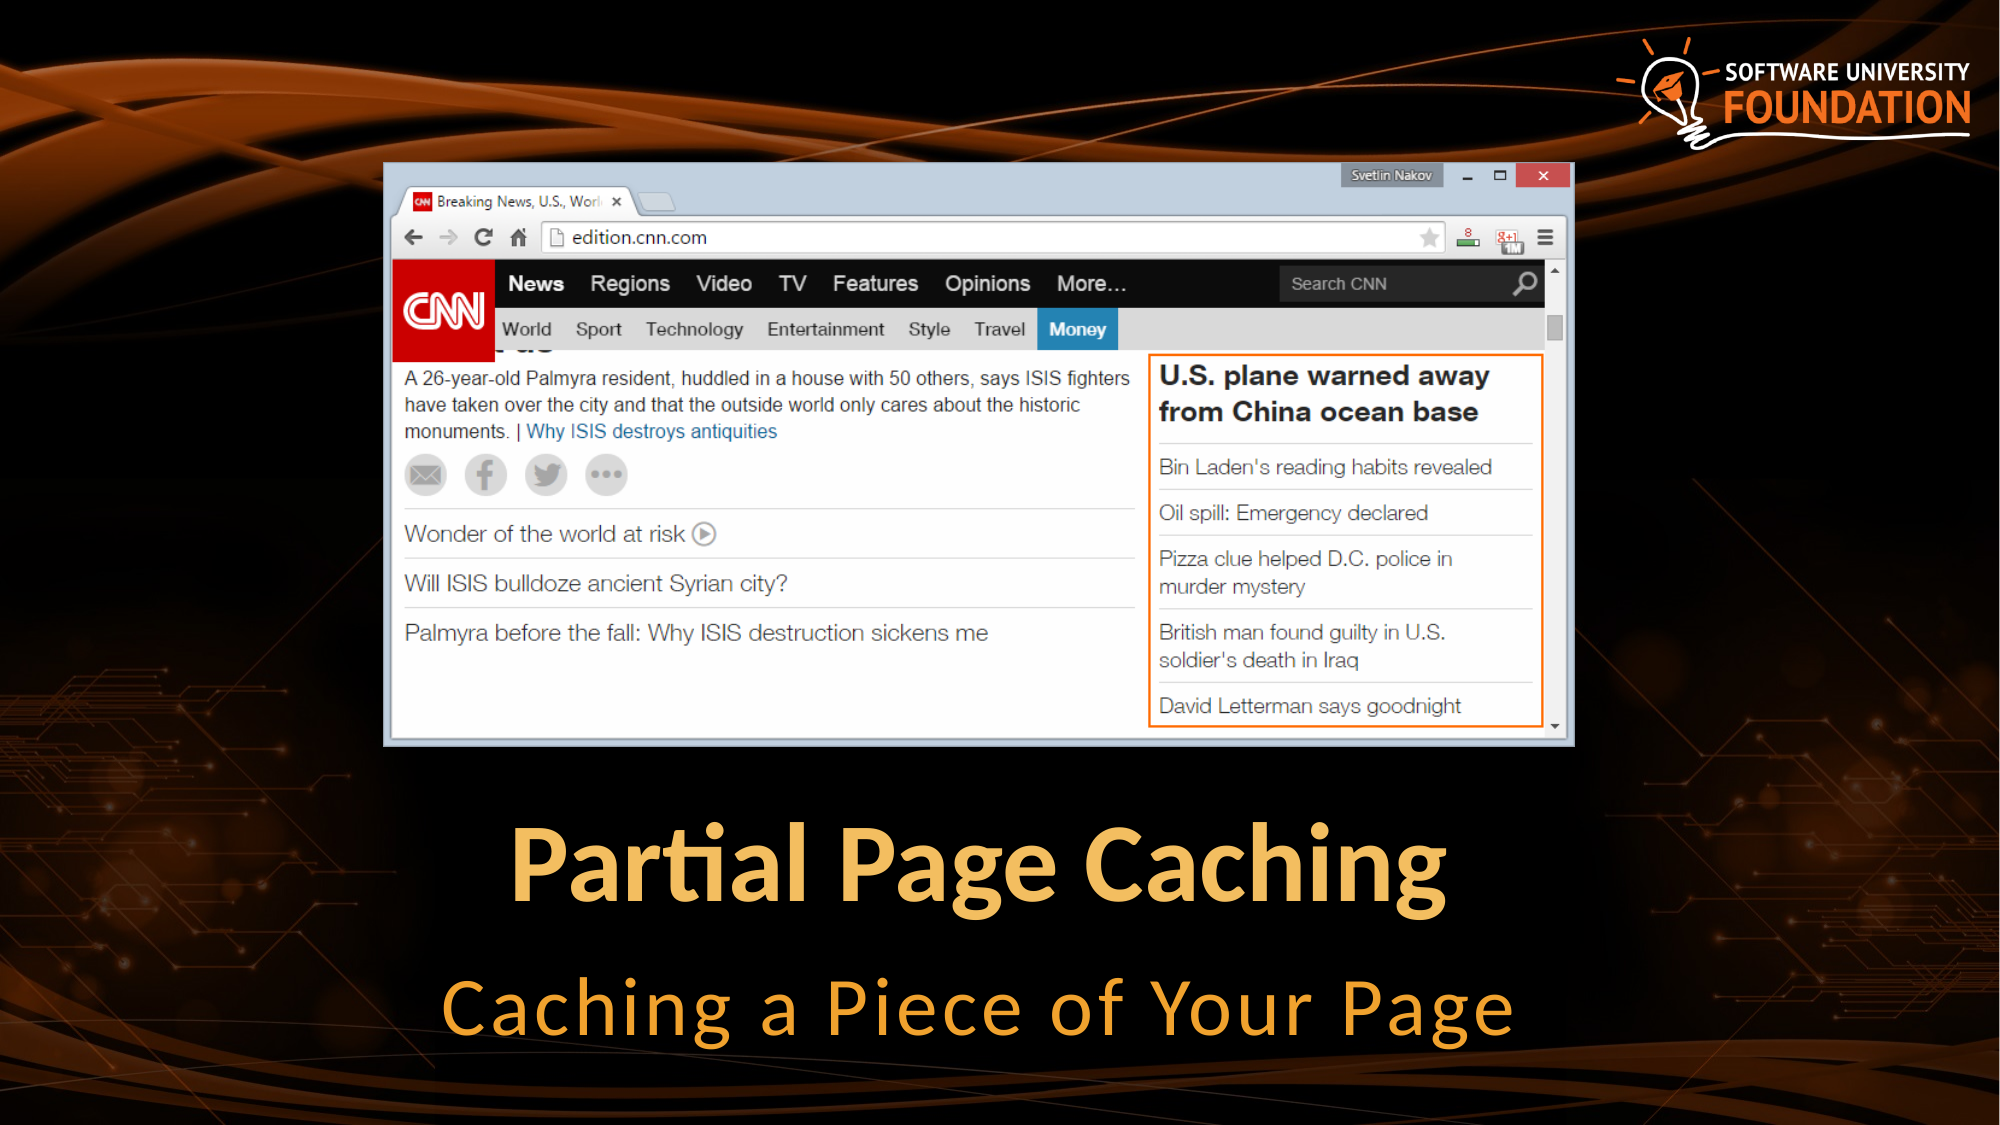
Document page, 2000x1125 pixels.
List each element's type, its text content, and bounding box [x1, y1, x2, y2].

picture [0, 0, 2000, 1125]
list Caching a Piece of Your Page [245, 940, 1713, 1054]
title Partial Page Caching [245, 796, 1713, 932]
